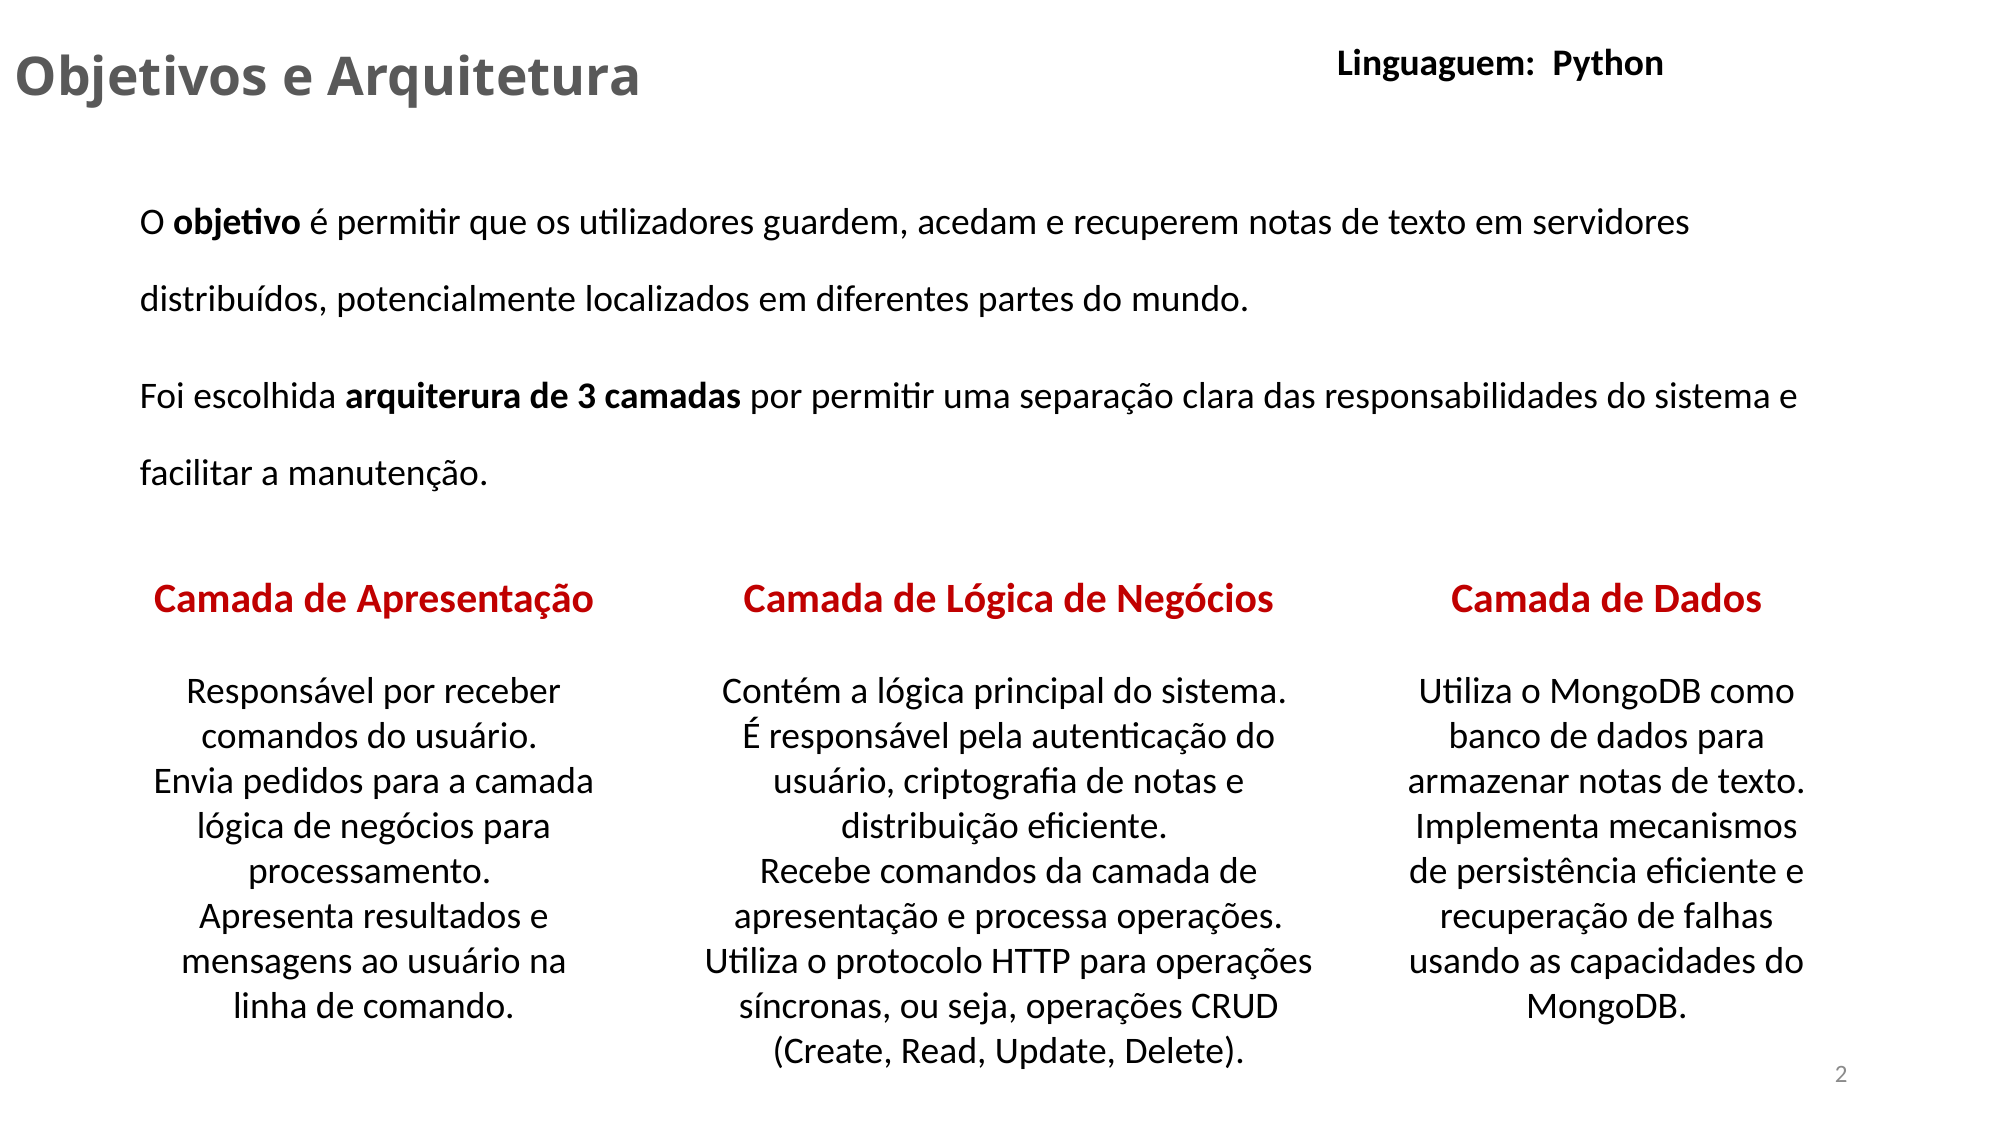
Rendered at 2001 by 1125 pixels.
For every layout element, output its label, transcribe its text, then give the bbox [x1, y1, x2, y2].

text_box Camada de Lógica de Negócios Contém a lógica principal do sistema. É responsável pela autenticação do usuário, criptografia de notas e distribuição eficiente. Recebe comandos da camada de apresentação e processa operações. Utiliza o protocolo HTTP para operações síncronas, ou seja, operações CRUD (Create, Read, Update, Delete). [677, 563, 1341, 1078]
text_box Linguaguem: Python [1322, 29, 1757, 90]
list O objetivo é permitir que os utilizadores guardem, acedam e recuperem notas de texto em servidores distribuídos, potencialmente localizados em diferentes partes do mundo. Foi escolhida arquiterura de 3 camadas por permitir uma separação clara das responsabilidades do sistema e facilitar a manutenção. [124, 158, 1850, 514]
text_box Camada de Dados Utiliza o MongoDB como banco de dados para armazenar notas de texto. Implementa mecanismos de persistência eficiente e recuperação de falhas usando as capacidades do MongoDB. [1381, 563, 1832, 1033]
slide_number 2 [1412, 1042, 1863, 1103]
title Objetivos e Arquitetura [0, 23, 700, 133]
text_box Camada de Apresentação Responsável por receber comandos do usuário. Envia pedidos para a camada lógica de negócios para processamento. Apresenta resultados e mensagens ao usuário na linha de comando. [130, 563, 619, 1033]
